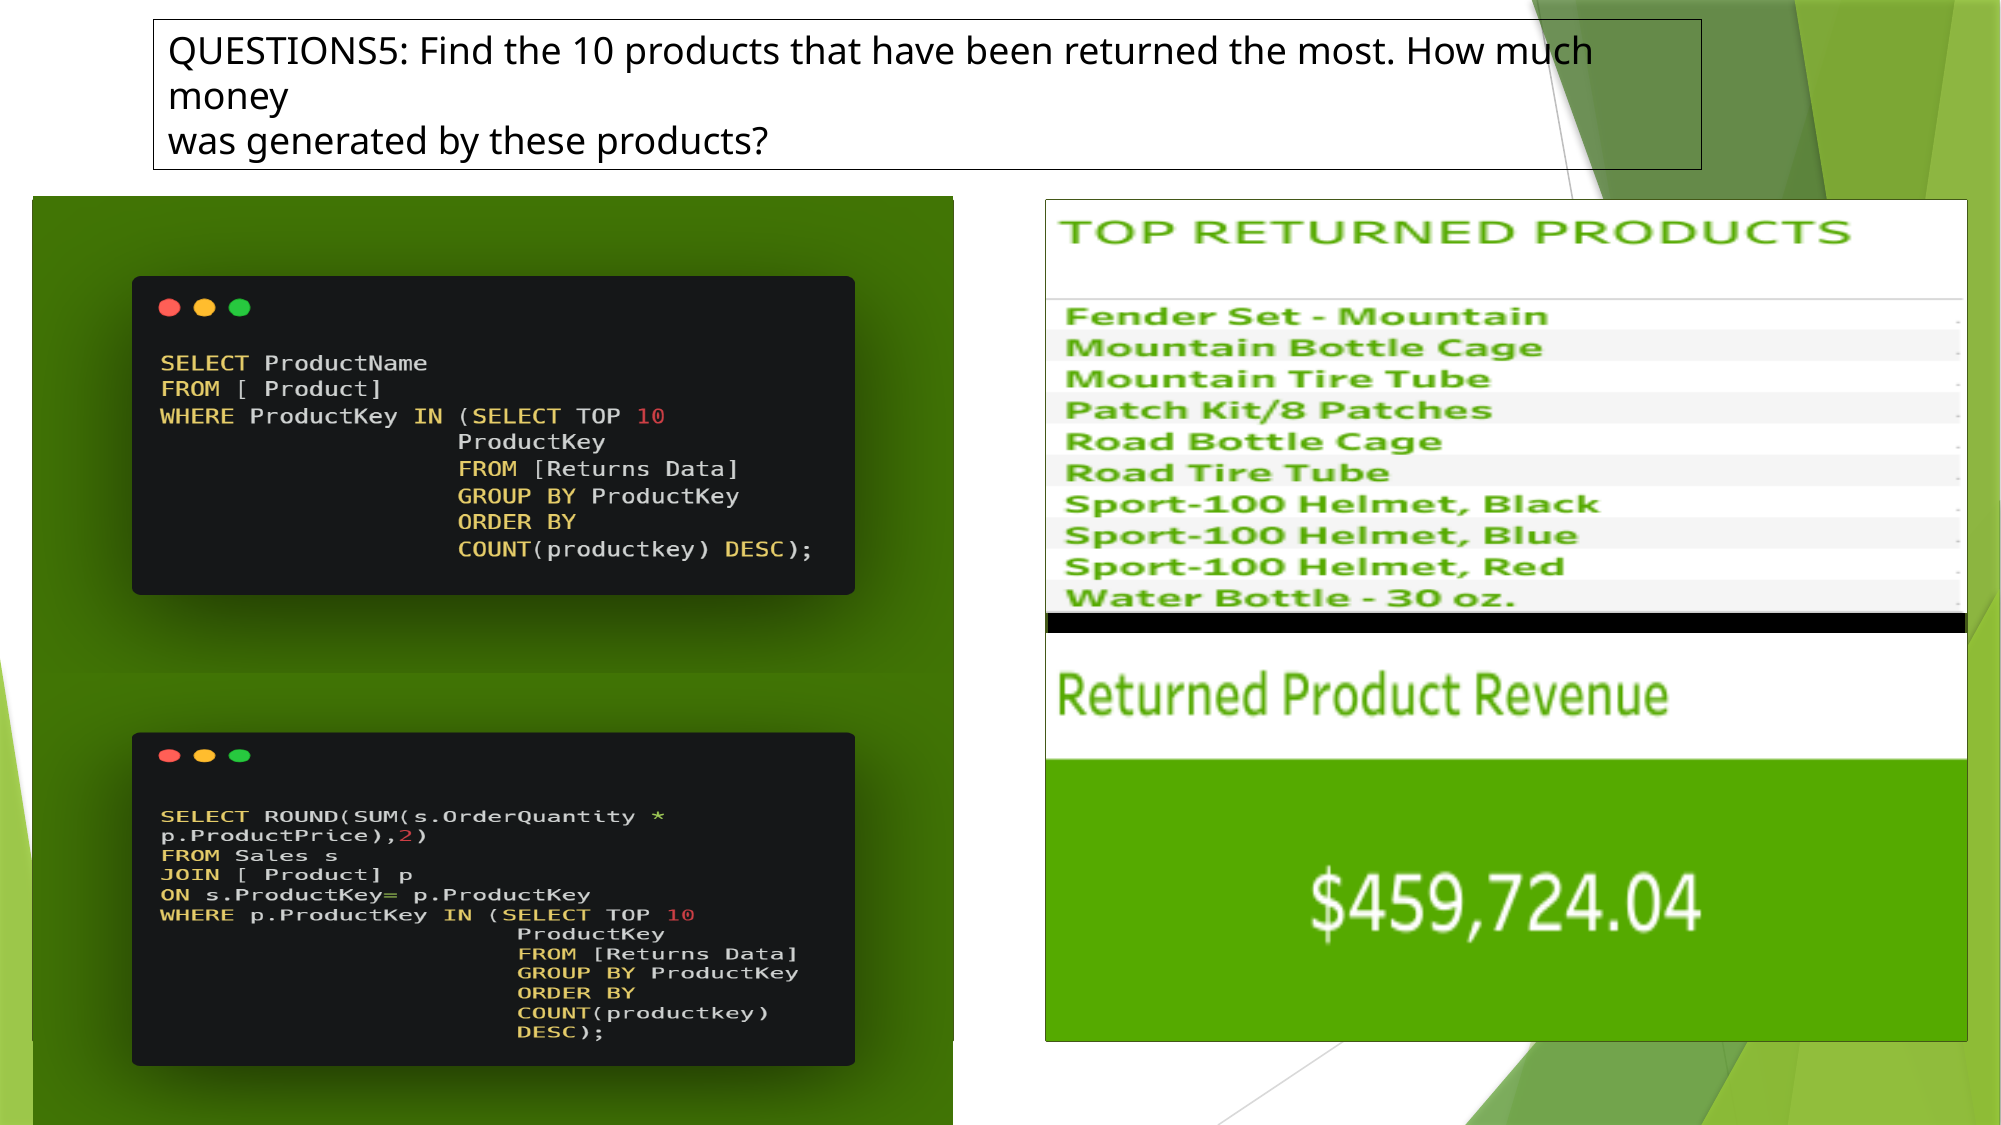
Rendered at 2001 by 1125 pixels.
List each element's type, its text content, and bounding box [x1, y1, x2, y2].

picture [33, 194, 954, 1125]
picture [1046, 199, 1967, 614]
picture [1046, 632, 1967, 1042]
text_box [1045, 619, 1968, 634]
text_box QUESTIONS5: Find the 10 products that have been returned the most. How much money was generated by these products? [153, 19, 1702, 170]
